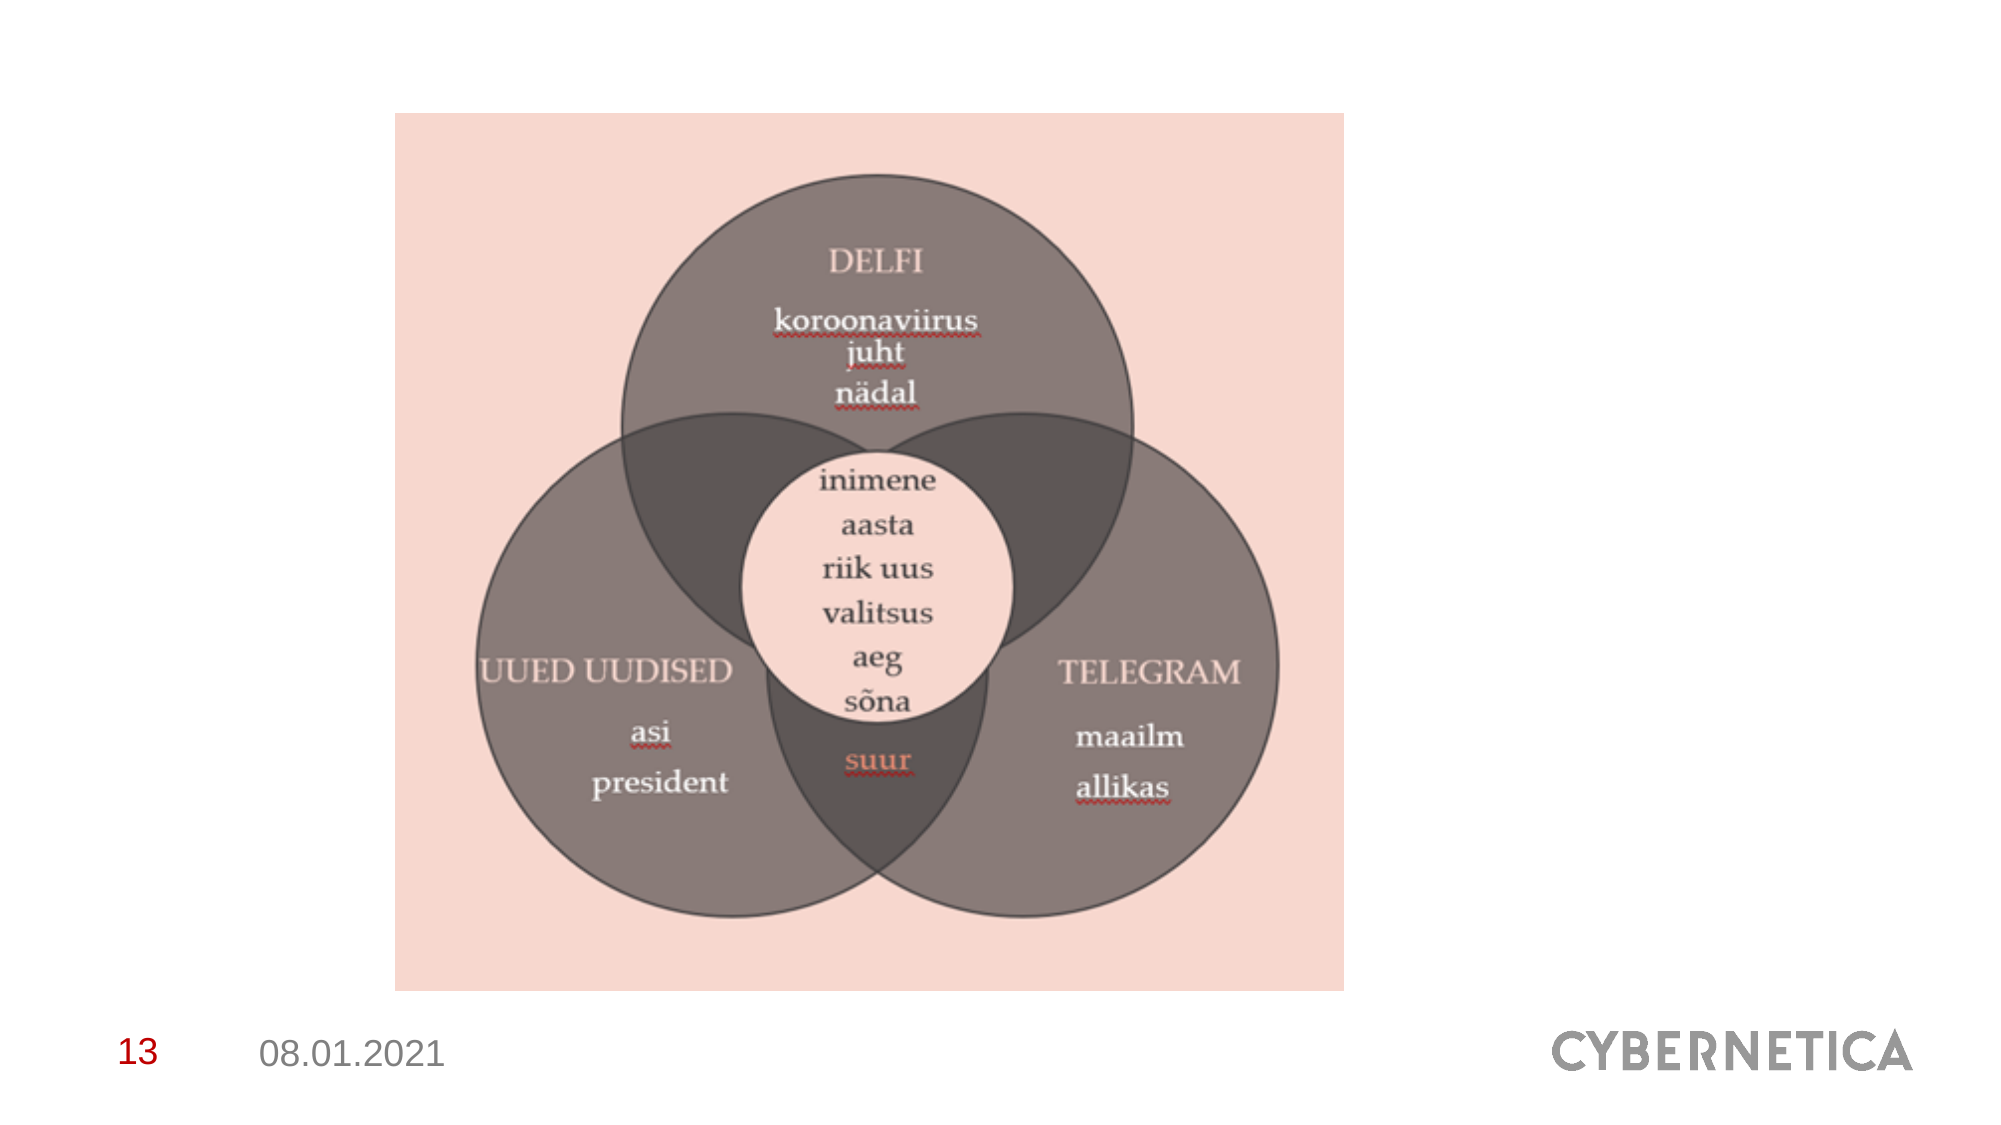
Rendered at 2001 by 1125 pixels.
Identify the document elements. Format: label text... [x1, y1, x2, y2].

picture [1552, 1028, 1913, 1071]
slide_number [244, 1021, 546, 1081]
slide_number 13 [102, 1019, 229, 1080]
picture [395, 113, 1344, 991]
